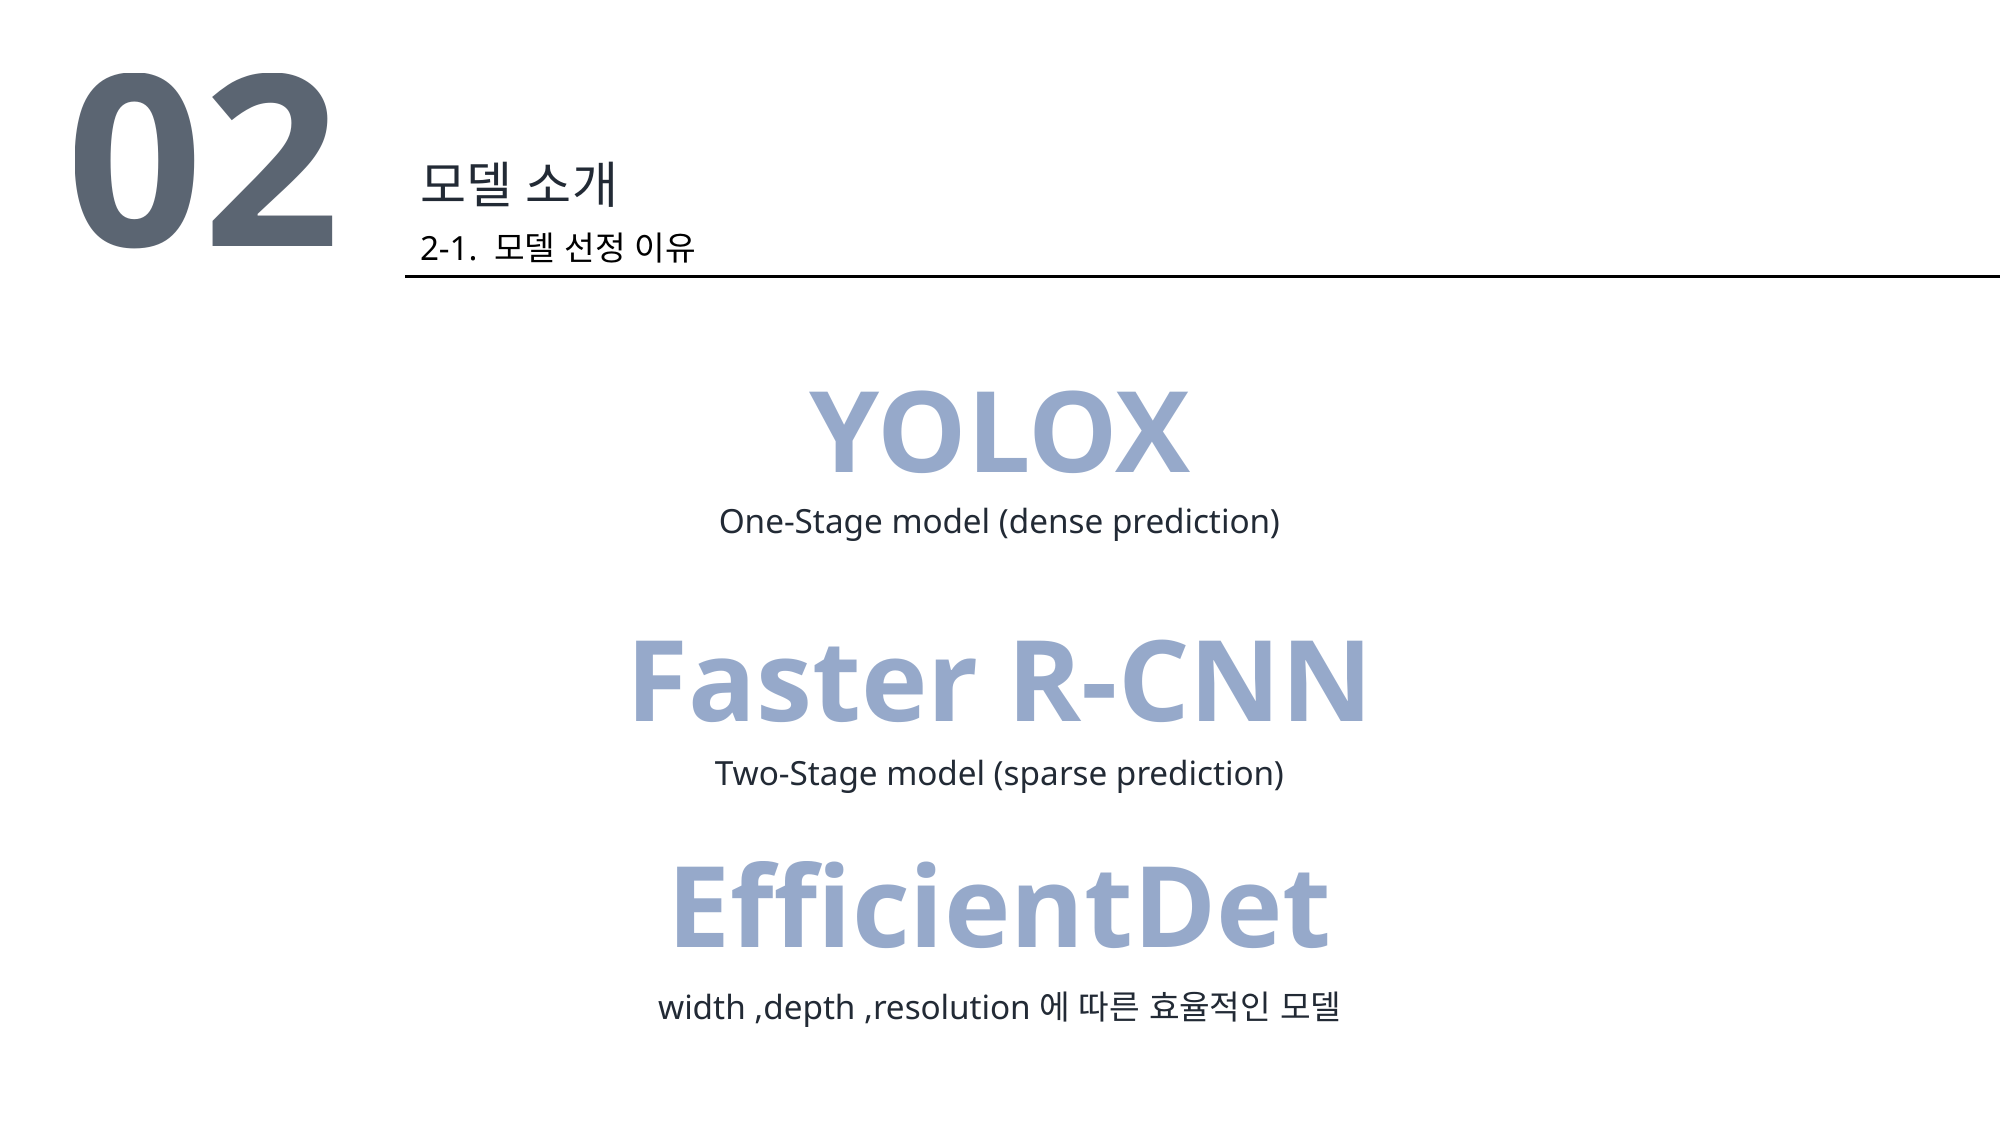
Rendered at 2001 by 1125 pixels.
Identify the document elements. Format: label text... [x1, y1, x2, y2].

text_box width ,depth ,resolution에 따른 효율적인 모델 [536, 979, 1464, 1034]
text_box Two-Stage model (sparse prediction) [536, 744, 1464, 800]
text_box EfficientDet [536, 827, 1464, 978]
text_box 2-1. 모델 선정 이유 [405, 219, 808, 275]
text_box 02 [52, 0, 481, 303]
text_box 모델 소개 [405, 145, 696, 221]
text_box YOLOX [536, 352, 1464, 492]
text_box One-Stage model (dense prediction) [536, 492, 1464, 548]
text_box Faster R-CNN [536, 601, 1464, 744]
